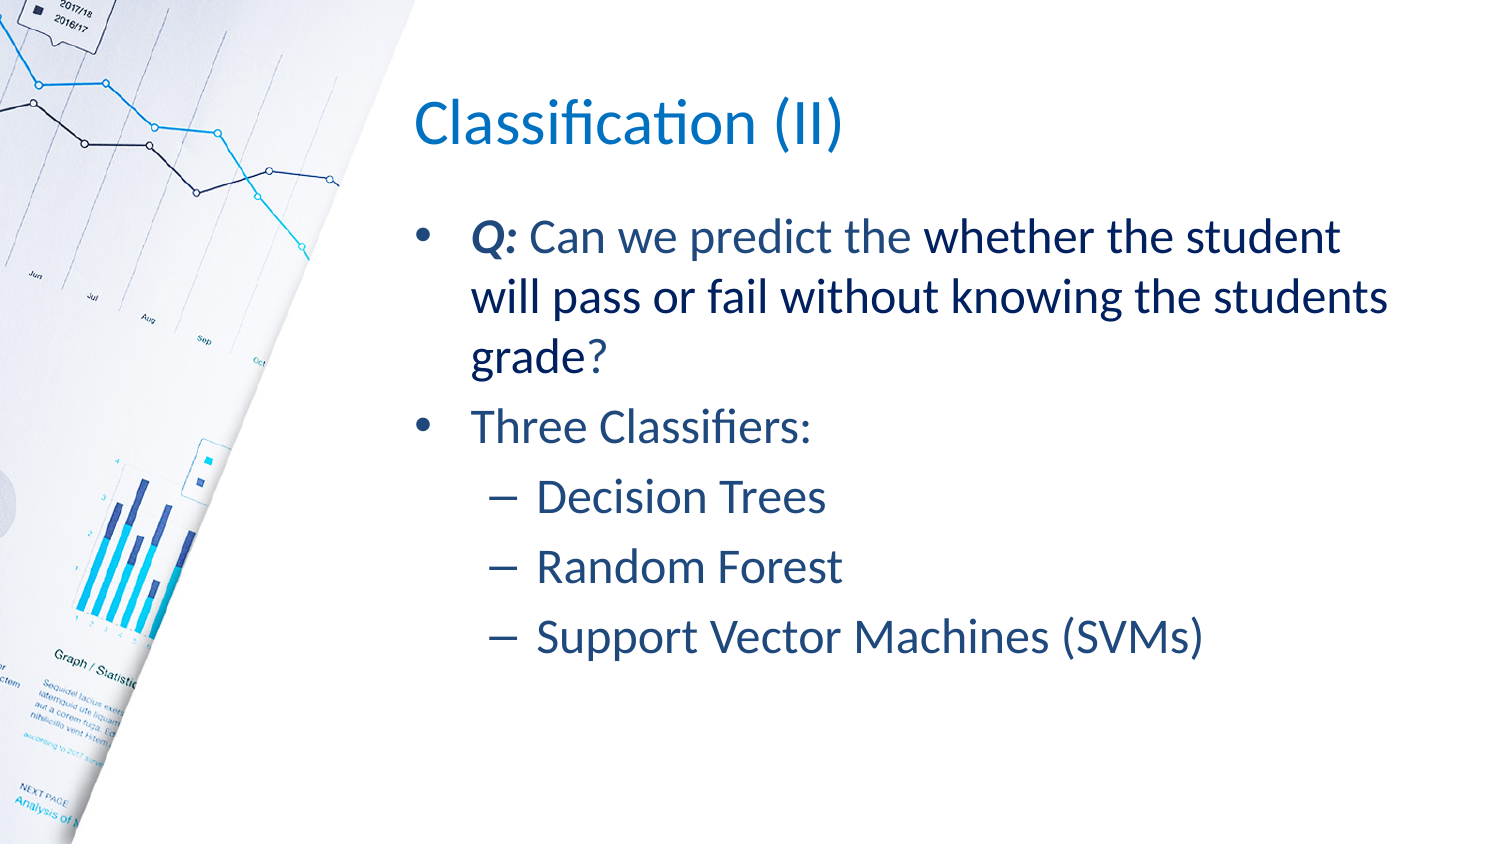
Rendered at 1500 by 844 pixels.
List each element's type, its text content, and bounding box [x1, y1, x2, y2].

title Classification (II) [399, 71, 1427, 166]
picture [0, 0, 1500, 844]
list Q: Can we predict the whether the student will pass or fail without knowing the students grade? Three Classifiers: Decision Trees Random Forest Support Vector Machines (SVMs) [399, 196, 1427, 748]
